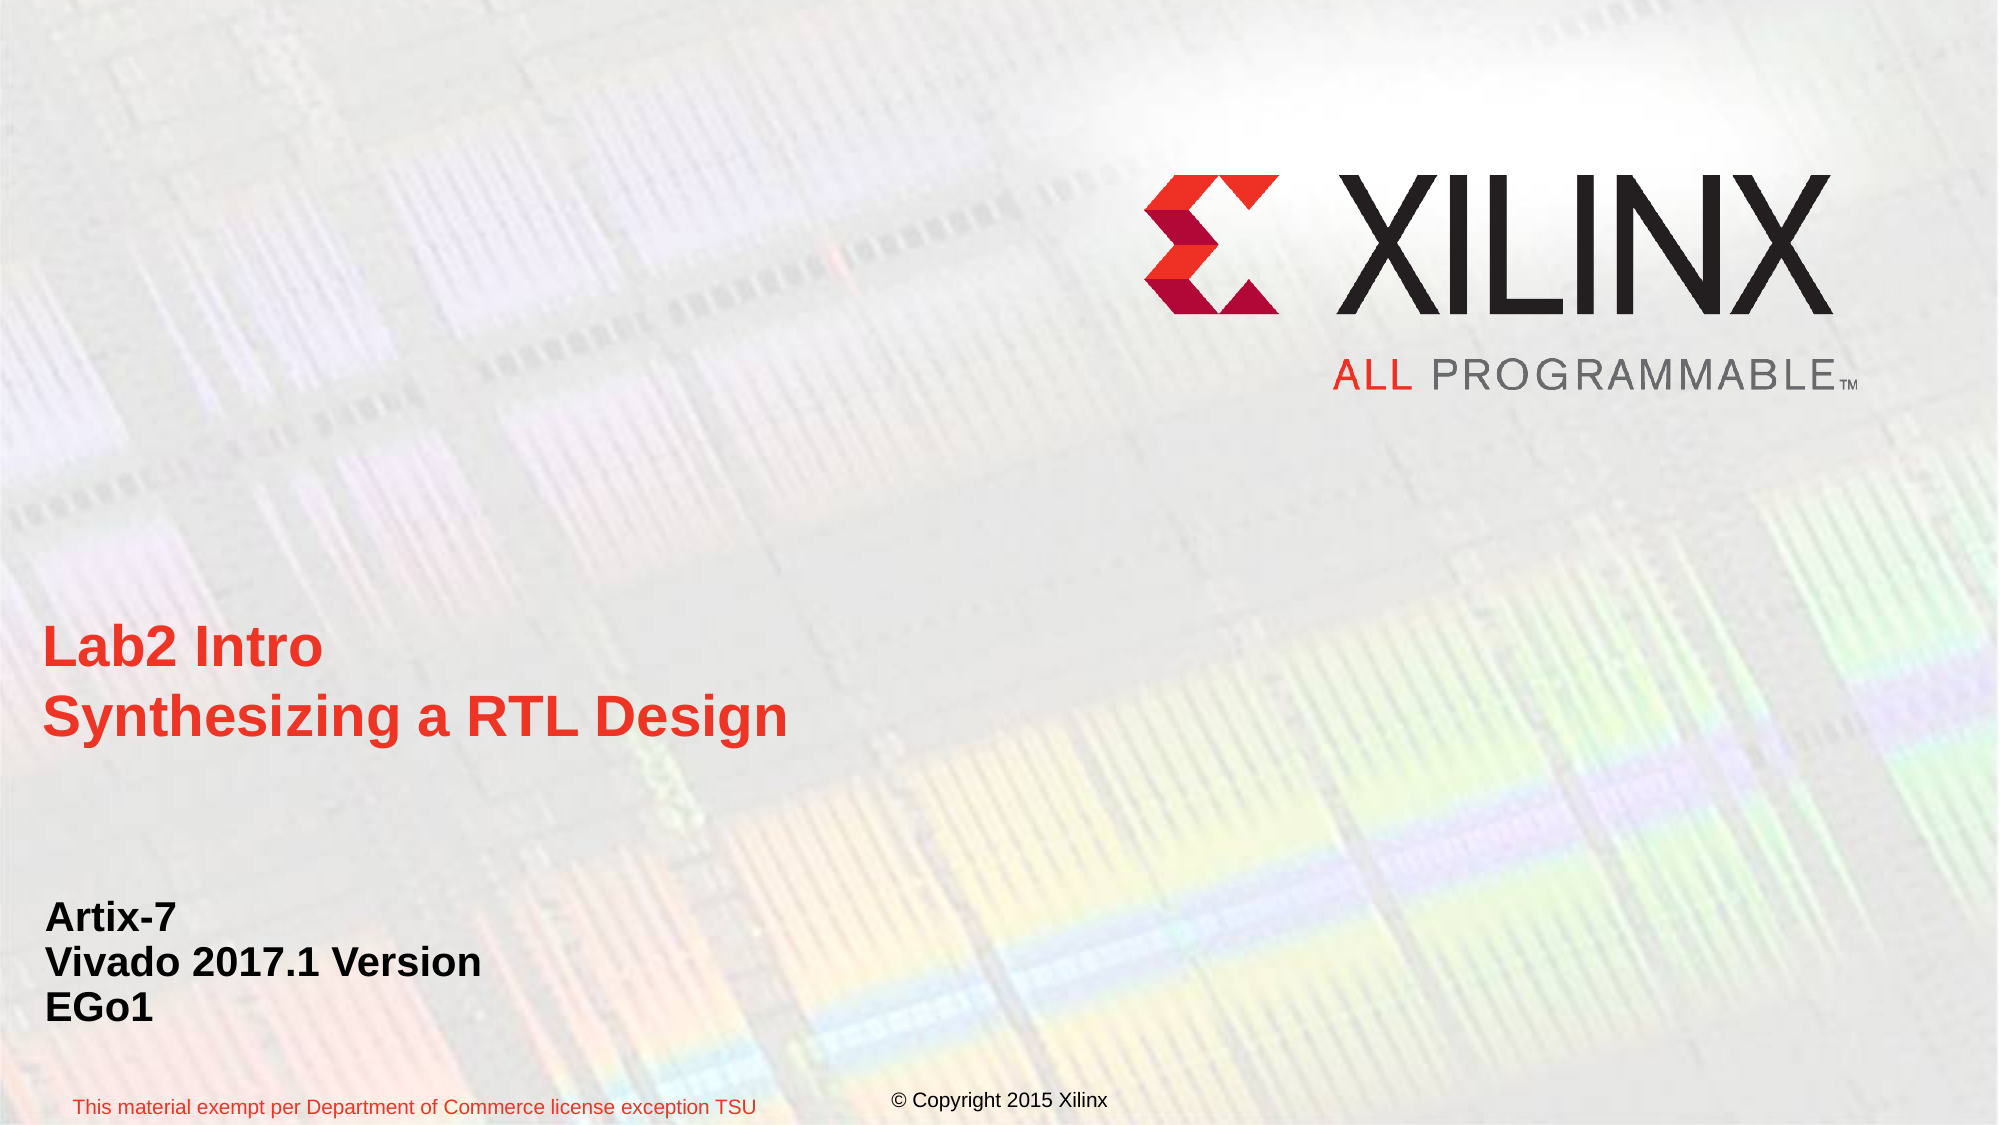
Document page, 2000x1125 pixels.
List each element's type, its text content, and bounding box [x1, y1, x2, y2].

footer © Copyright 2015 Xilinx [683, 1079, 1317, 1120]
title Lab2 Intro Synthesizing a RTL Design [27, 600, 1193, 784]
subtitle Artix-7 Vivado 2017.1 Version EGo1 [29, 907, 1118, 1020]
picture [0, 0, 2000, 1125]
